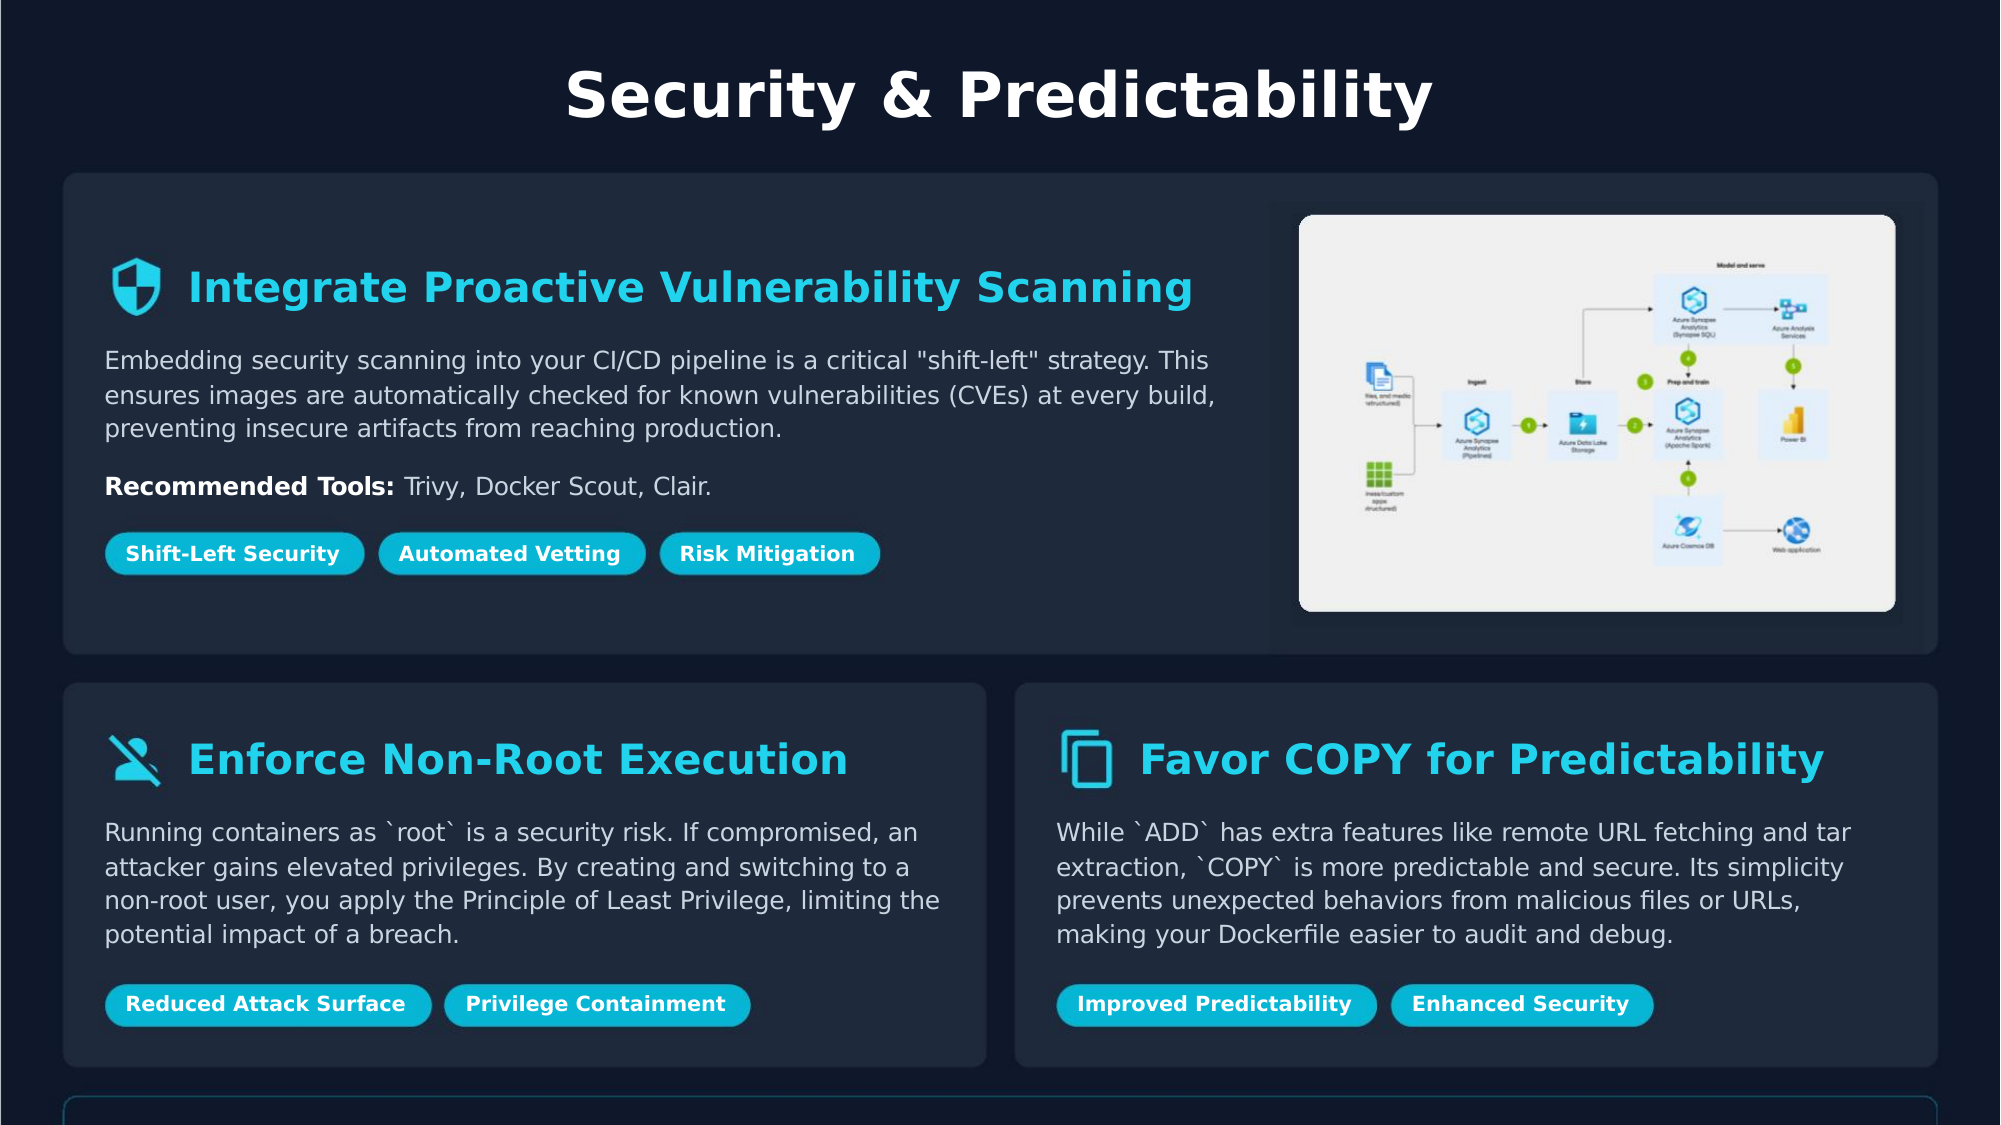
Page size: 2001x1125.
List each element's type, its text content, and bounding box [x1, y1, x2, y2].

text_box Risk Mitigation [679, 541, 883, 566]
text_box Enforce Non-Root Execution [187, 734, 876, 784]
text_box Automated Vetting [398, 541, 649, 566]
text_box Privilege Containment [465, 991, 755, 1016]
text_box Shift-Left Security [125, 541, 368, 566]
text_box Favor COPY for Predictability [1139, 734, 1854, 784]
text_box Embedding security scanning into your CI/CD pipeline is a critical "shift-left" strategy. This ensures images are automatically checked for known vulnerabilities (CVEs) at every build, preventing insecure artifacts from reaching production. [104, 345, 1238, 443]
text_box Security & Predictability [564, 56, 1461, 131]
text_box Recommended Tools: Trivy, Docker Scout, Clair. [104, 472, 742, 501]
text_box Integrate Proactive Vulnerability Scanning [187, 262, 1224, 312]
text_box While `ADD` has extra features like remote URL fetching and tar extraction, `COPY` is more predictable and secure. Its simplicity prevents unexpected behaviors from malicious ﬁles or URLs, making your Dockerﬁle easier to audit and debug. [1055, 817, 1874, 949]
text_box Improved Predictability [1076, 991, 1381, 1016]
text_box Reduced Attack Surface [125, 991, 435, 1016]
text_box Running containers as `root` is a security risk. If compromised, an attacker gains elevated privileges. By creating and switching to a non-root user, you apply the Principle of Least Privilege, limiting the potential impact of a breach. [104, 817, 964, 949]
text_box Enhanced Security [1411, 991, 1658, 1016]
text_box [0, 0, 2000, 1125]
